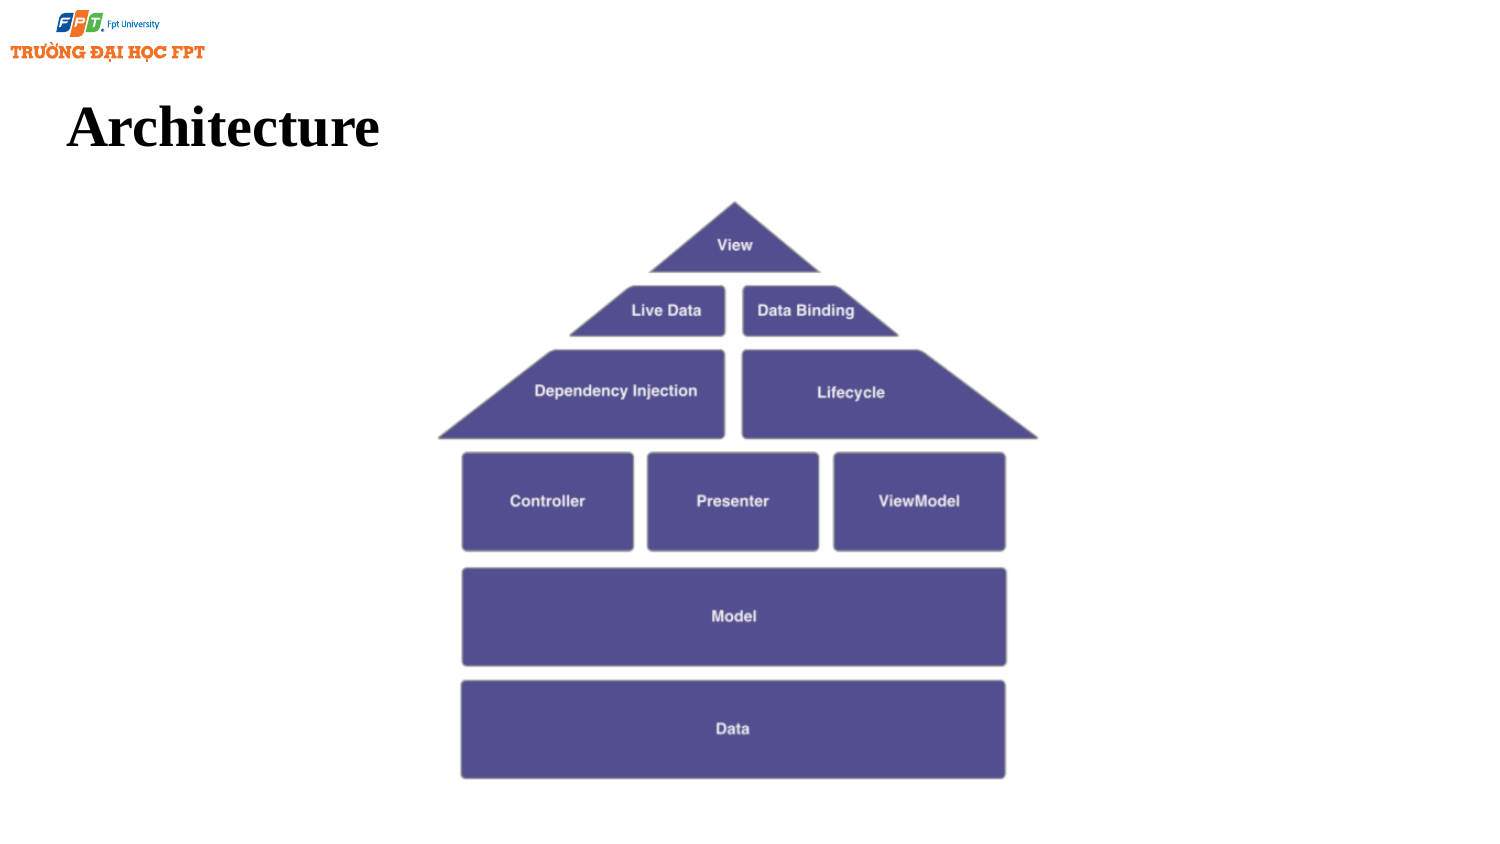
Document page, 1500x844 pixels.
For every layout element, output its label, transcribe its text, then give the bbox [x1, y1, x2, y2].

picture [395, 188, 1058, 813]
title Architecture [51, 72, 1449, 167]
